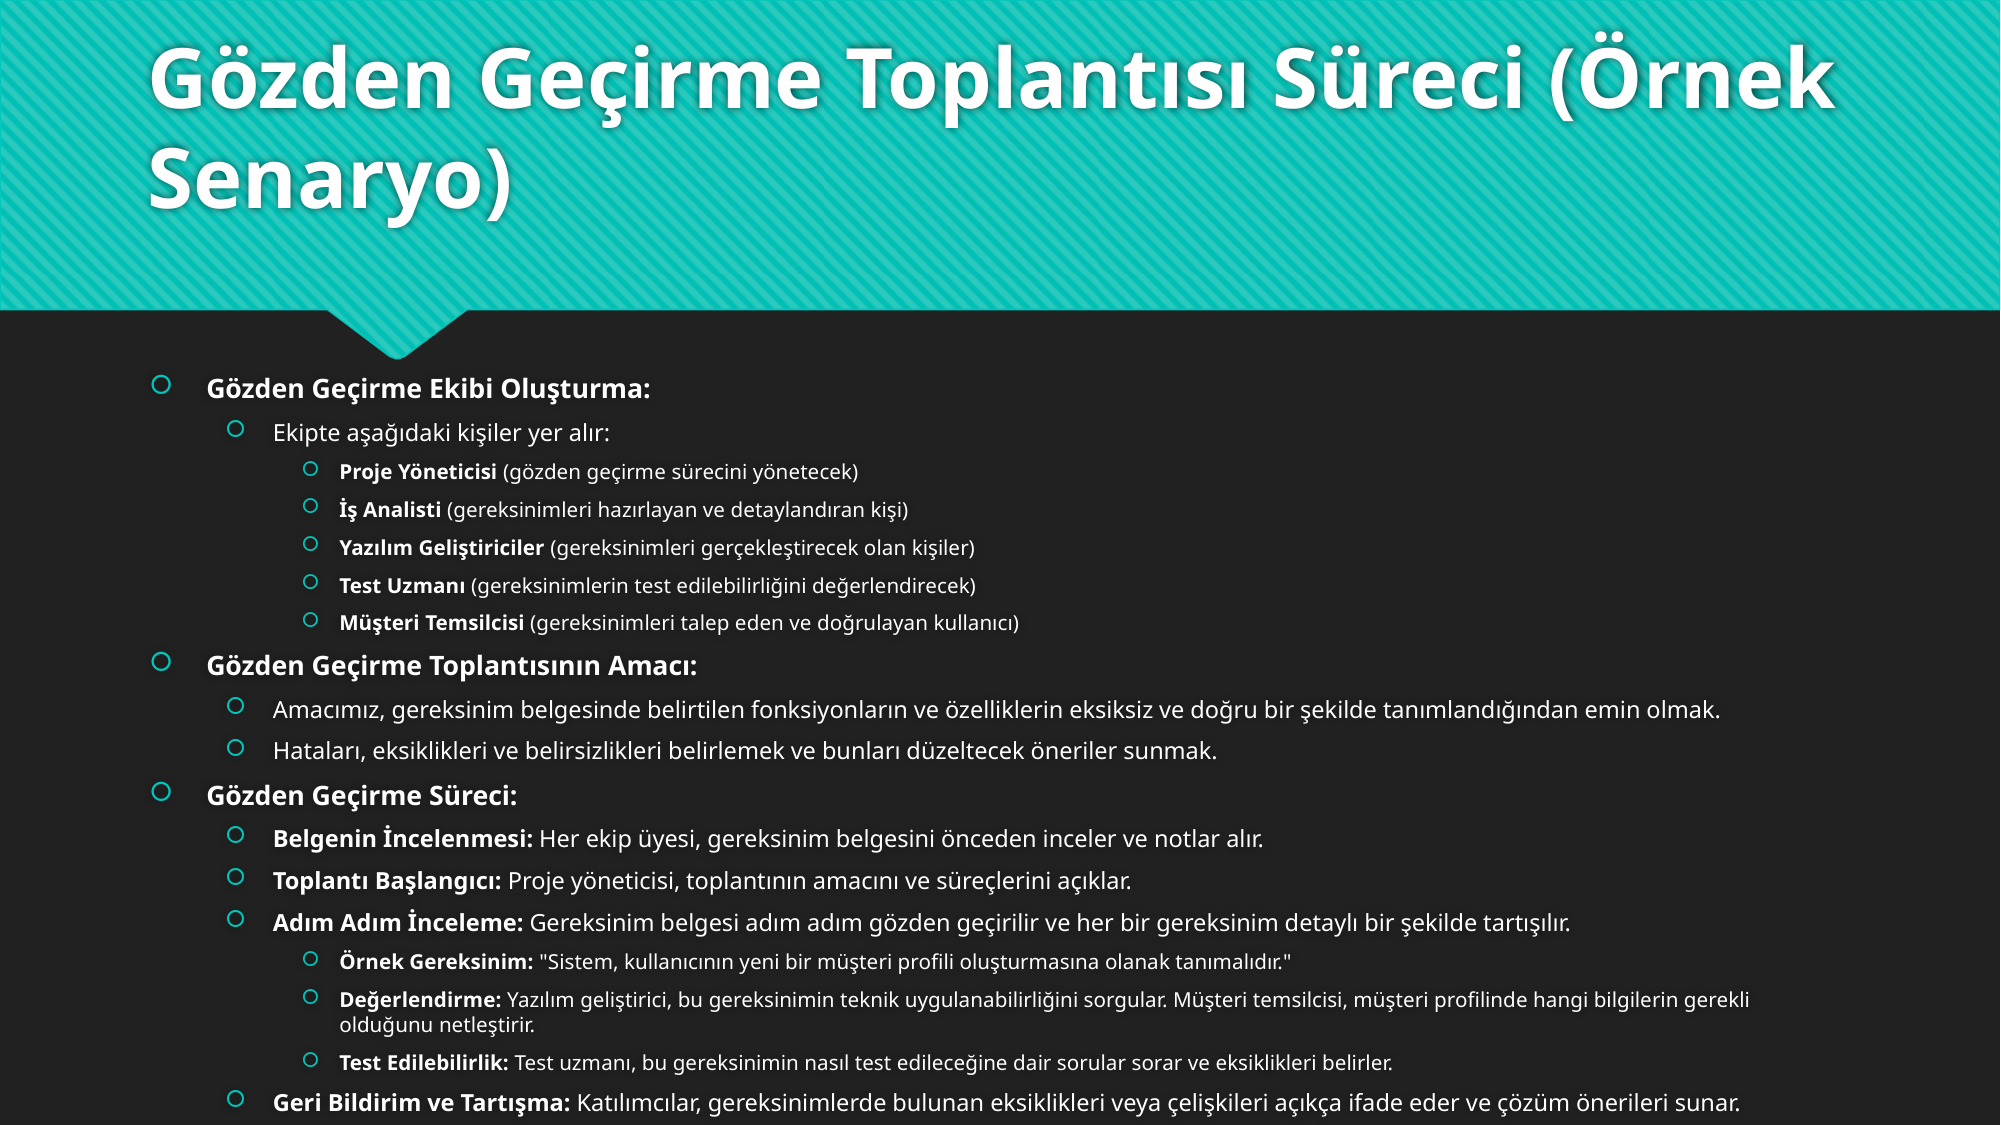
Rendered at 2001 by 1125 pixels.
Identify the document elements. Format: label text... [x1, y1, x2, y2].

title Gözden Geçirme Toplantısı Süreci (Örnek Senaryo) [132, 73, 1868, 233]
list Gözden Geçirme Ekibi Oluşturma: Ekipte aşağıdaki kişiler yer alır: Proje Yöneticisi (gözden geçirme sürecini yönetecek) İş Analisti (gereksinimleri hazırlayan ve detaylandıran kişi) Yazılım Geliştiriciler (gereksinimleri gerçekleştirecek olan kişiler) Test Uzmanı (gereksinimlerin test edilebilirliğini değerlendirecek) Müşteri Temsilcisi (gereksinimleri talep eden ve doğrulayan kullanıcı) Gözden Geçirme Toplantısının Amacı: Amacımız, gereksinim belgesinde belirtilen fonksiyonların ve özelliklerin eksiksiz ve doğru bir şekilde tanımlandığından emin olmak. Hataları, eksiklikleri ve belirsizlikleri belirlemek ve bunları düzeltecek öneriler sunmak. Gözden Geçirme Süreci: Belgenin İncelenmesi: Her ekip üyesi, gereksinim belgesini önceden inceler ve notlar alır. Toplantı Başlangıcı: Proje yöneticisi, toplantının amacını ve süreçlerini açıklar. Adım Adım İnceleme: Gereksinim belgesi adım adım gözden geçirilir ve her bir gereksinim detaylı bir şekilde tartışılır. Örnek Gereksinim: "Sistem, kullanıcının yeni bir müşteri profili oluşturmasına olanak tanımalıdır." Değerlendirme: Yazılım geliştirici, bu gereksinimin teknik uygulanabilirliğini sorgular. Müşteri temsilcisi, müşteri profilinde hangi bilgilerin gerekli olduğunu netleştirir. Test Edilebilirlik: Test uzmanı, bu gereksinimin nasıl test edileceğine dair sorular sorar ve eksiklikleri belirler. Geri Bildirim ve Tartışma: Katılımcılar, gereksinimlerde bulunan eksiklikleri veya çelişkileri açıkça ifade eder ve çözüm önerileri sunar. [134, 364, 1866, 1125]
